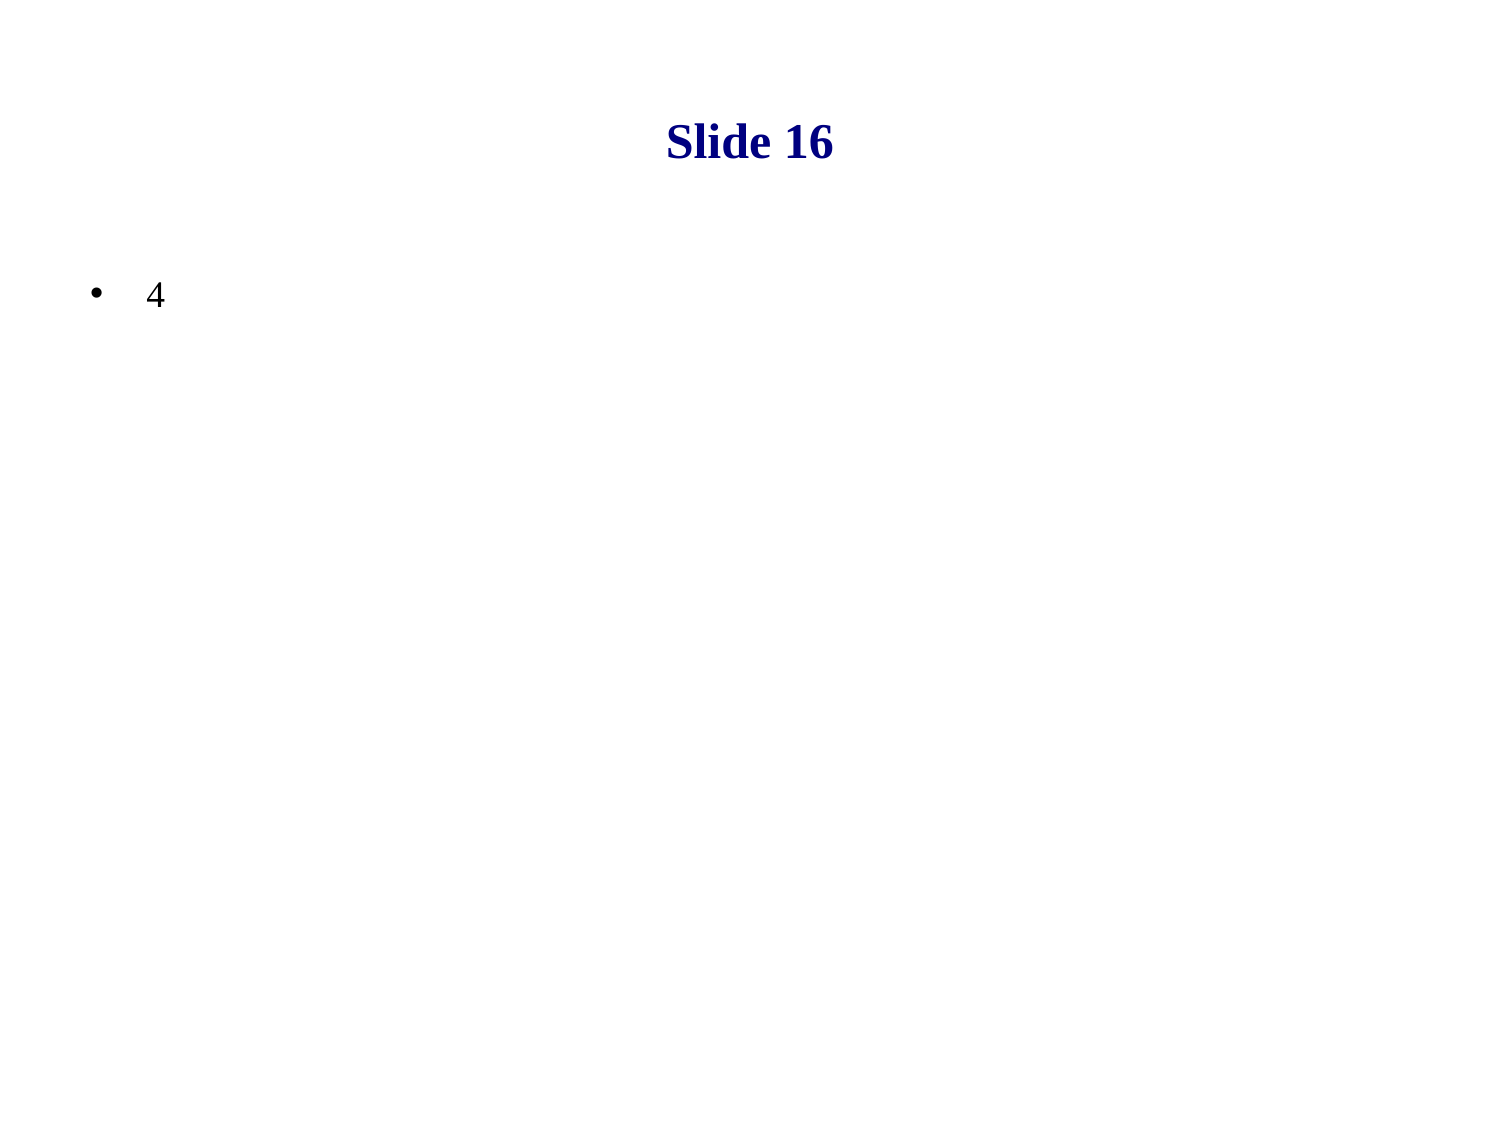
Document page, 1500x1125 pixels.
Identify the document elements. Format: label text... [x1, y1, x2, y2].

title Slide 16 [75, 45, 1425, 233]
list 4 [75, 262, 1425, 1005]
